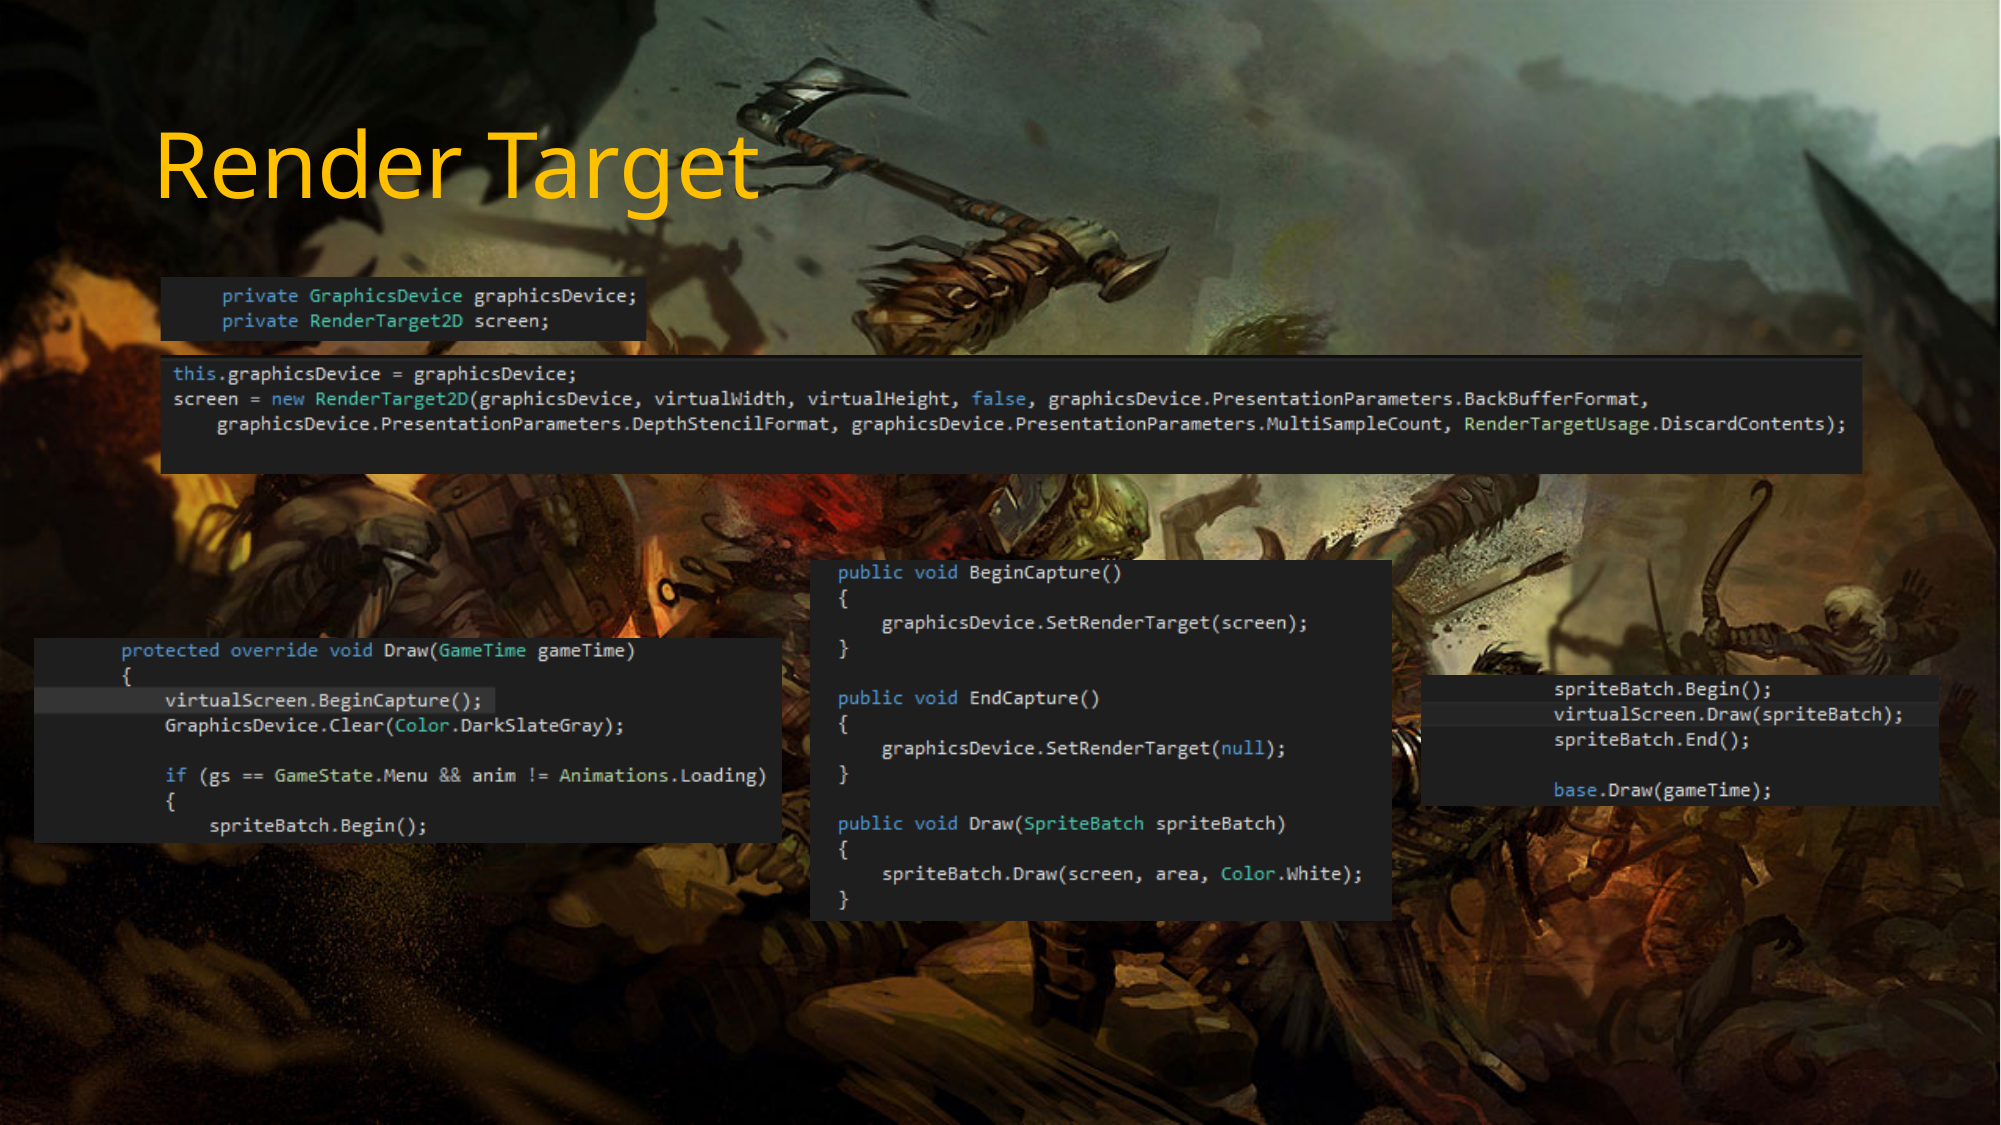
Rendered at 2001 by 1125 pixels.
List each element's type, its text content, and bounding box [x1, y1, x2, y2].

title Render Target [137, 59, 1863, 278]
picture [0, 0, 2001, 1125]
